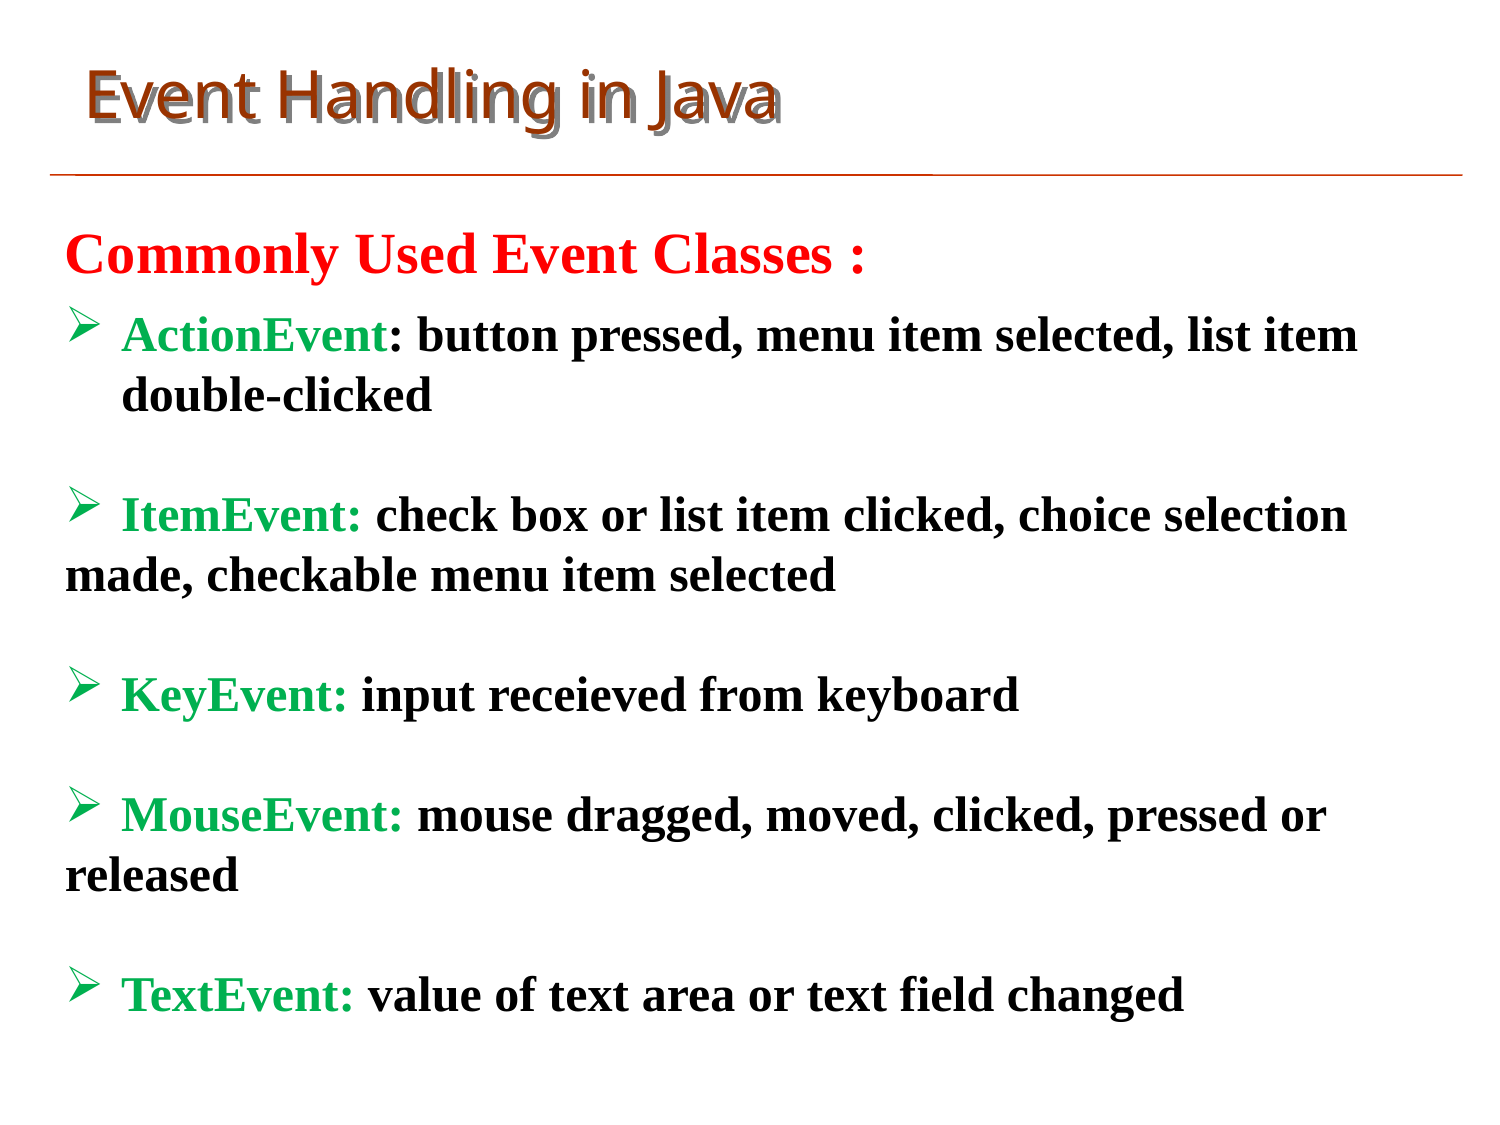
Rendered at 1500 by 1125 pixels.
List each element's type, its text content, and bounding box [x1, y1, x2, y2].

text_box Event Handling in Java [68, 44, 969, 140]
text_box Commonly Used Event Classes : [49, 208, 1339, 293]
text_box ActionEvent: button pressed, menu item selected, list item double-clicked ItemEvent: check box or list item clicked, choice selection made, checkable menu item selected KeyEvent: input receieved from keyboard MouseEvent: mouse dragged, moved, clicked, pressed or released TextEvent: value of text area or text field changed [49, 293, 1463, 1029]
